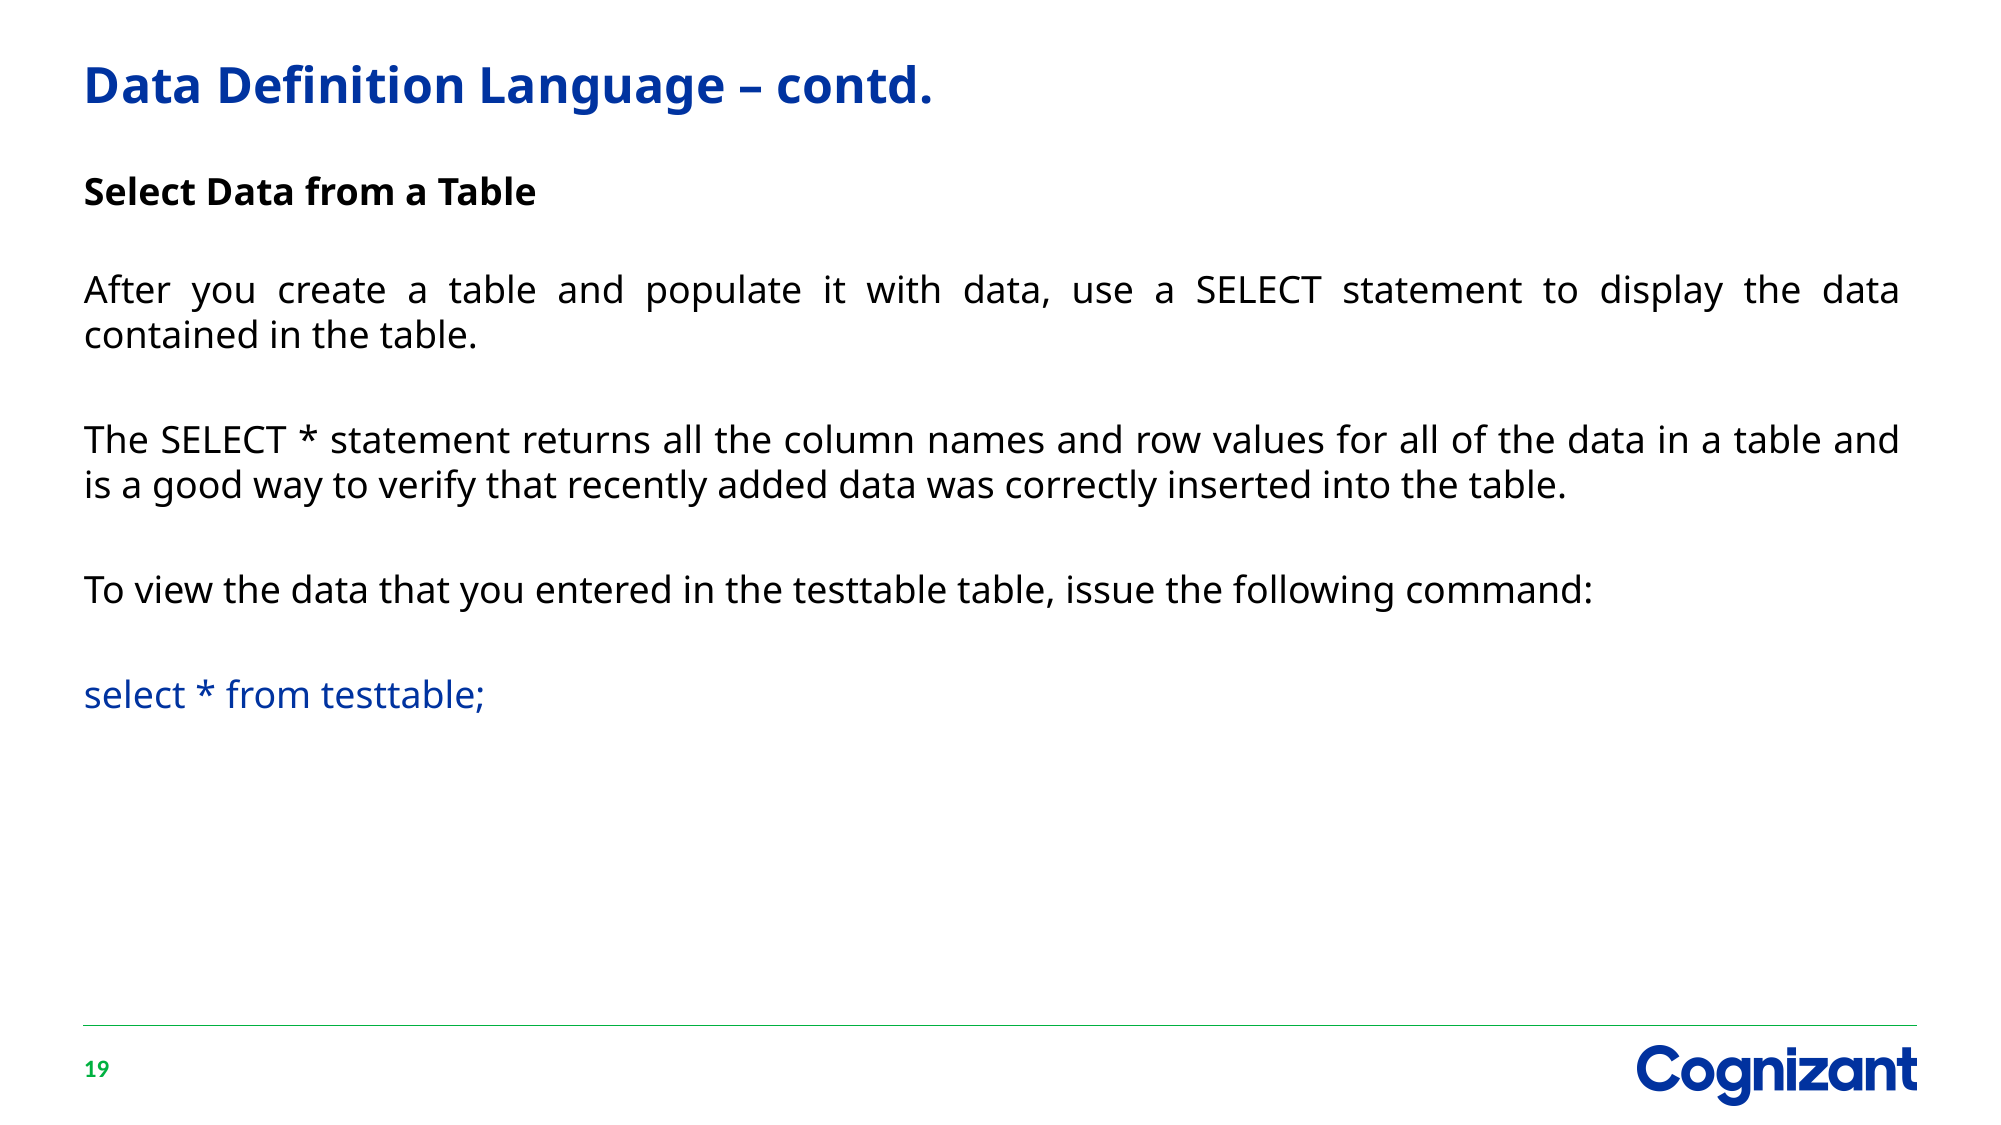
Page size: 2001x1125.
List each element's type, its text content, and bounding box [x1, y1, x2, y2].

text_box [109, 488, 1179, 561]
text_box Select Data from a Table After you create a table and populate it with data, use a SELECT statement to display the data contained in the table. The SELECT * statement returns all the column names and row values for all of the data in a table and is a good way to verify that recently added data was correctly inserted into the table. To view the data that you entered in the testtable table, issue the following command: select * from testtable; [83, 168, 1903, 761]
title Data Definition Language – contd. [83, 60, 1918, 107]
slide_number 19 [83, 1050, 134, 1084]
picture [1637, 1045, 1917, 1106]
